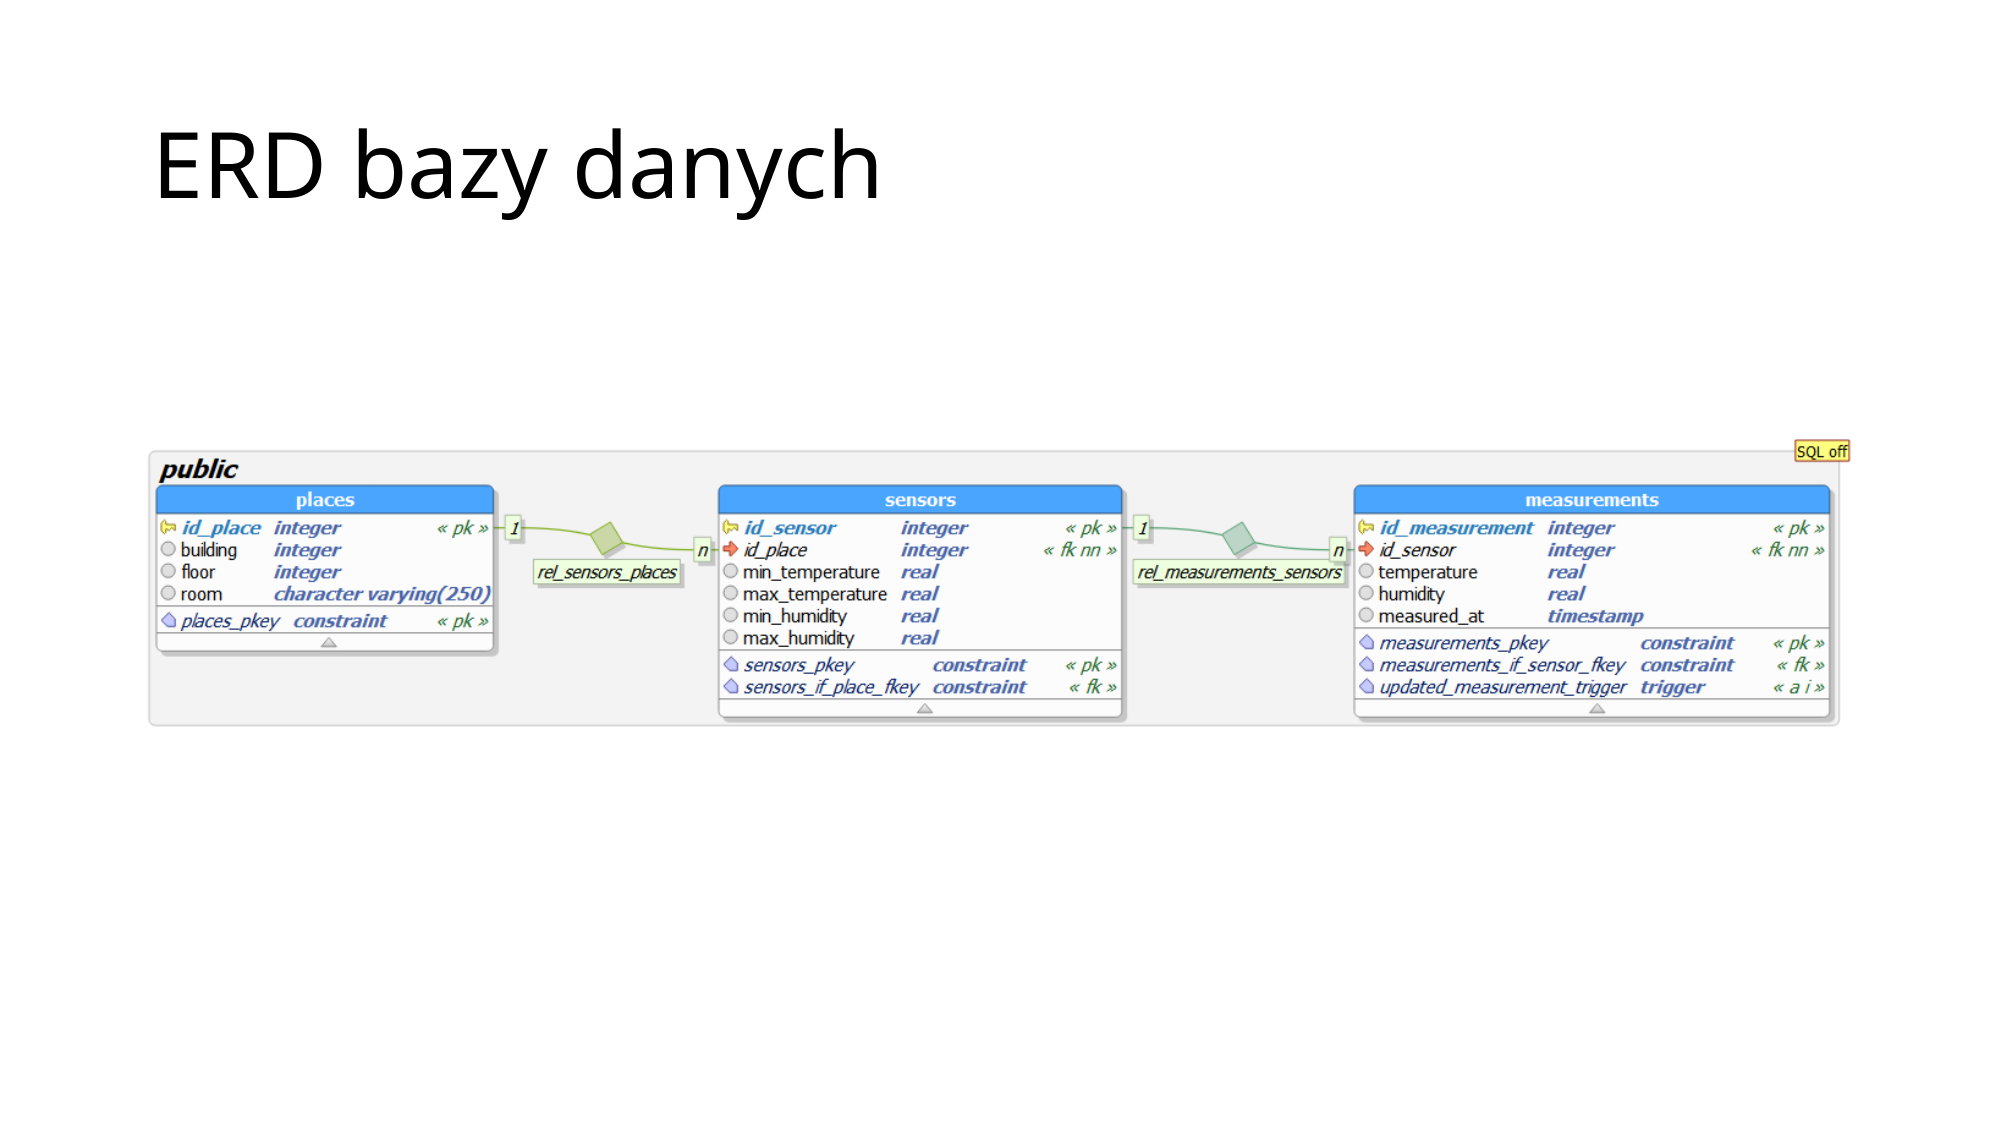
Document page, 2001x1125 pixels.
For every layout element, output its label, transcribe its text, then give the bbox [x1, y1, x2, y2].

title ERD bazy danych [137, 59, 1863, 278]
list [137, 439, 1863, 740]
